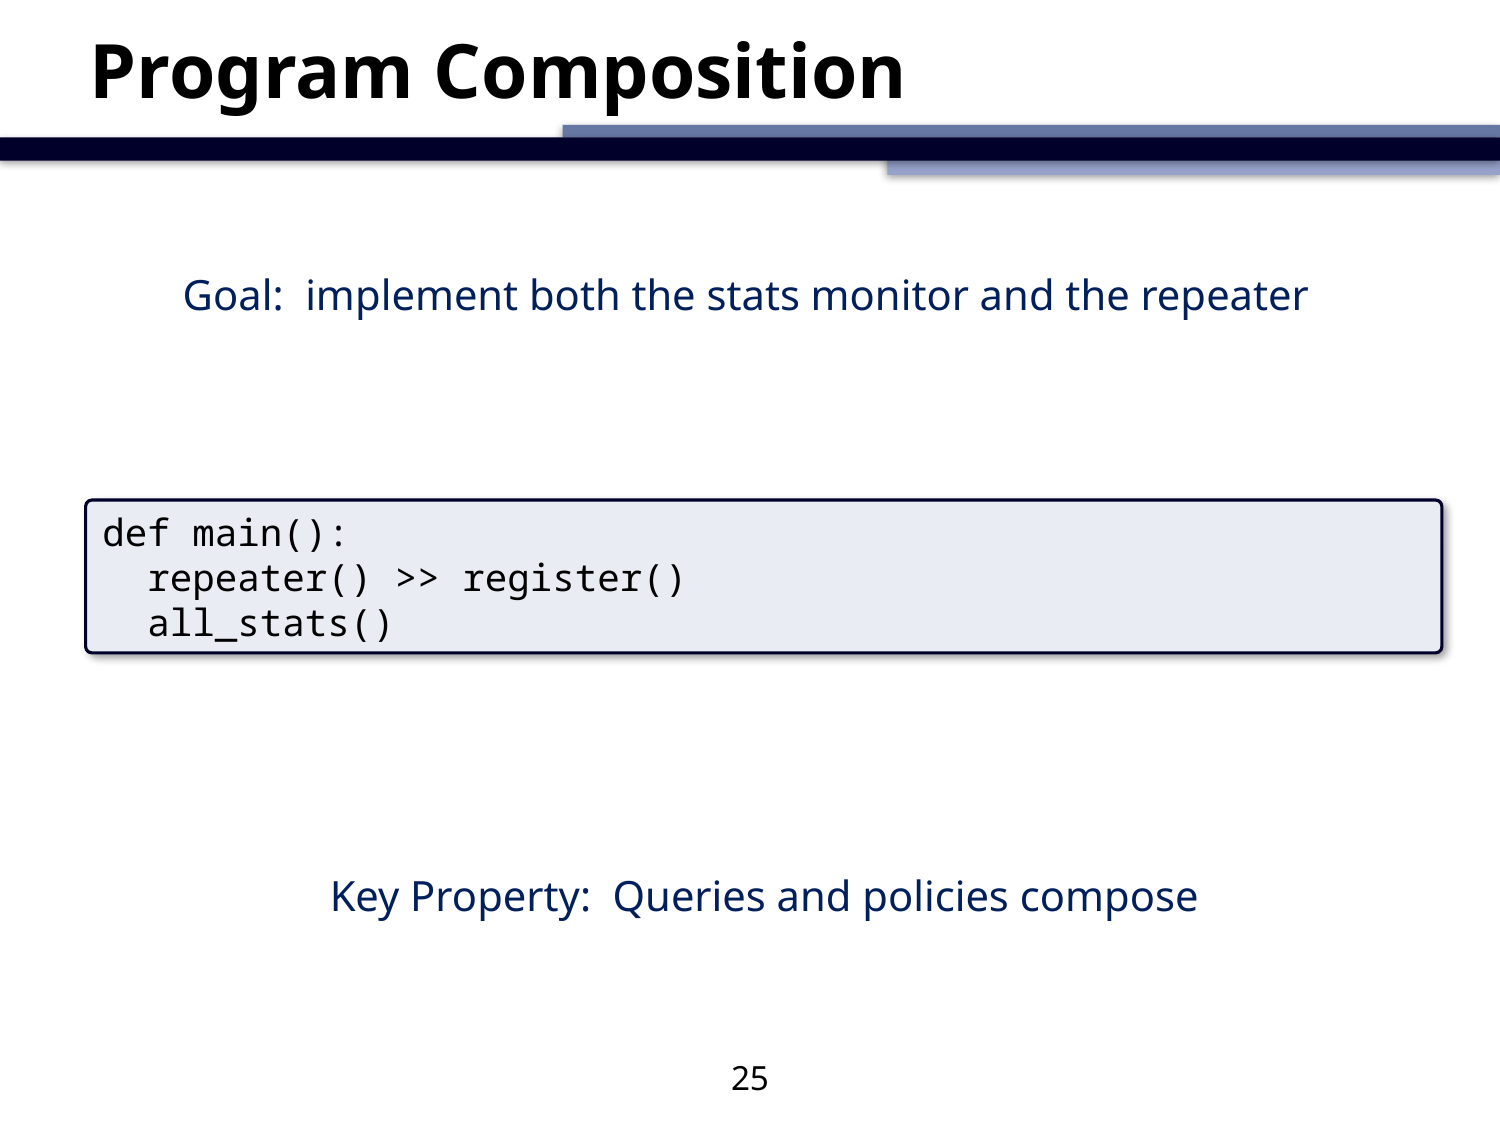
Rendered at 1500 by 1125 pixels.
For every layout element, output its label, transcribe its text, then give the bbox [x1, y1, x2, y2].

text_box def main(): repeater() >> register() all_stats() [84, 498, 1444, 655]
slide_number 25 [687, 1050, 813, 1125]
title Program Composition [75, 0, 1438, 138]
text_box Goal: implement both the stats monitor and the repeater [168, 261, 1324, 327]
text_box Key Property: Queries and policies compose [315, 862, 1214, 978]
